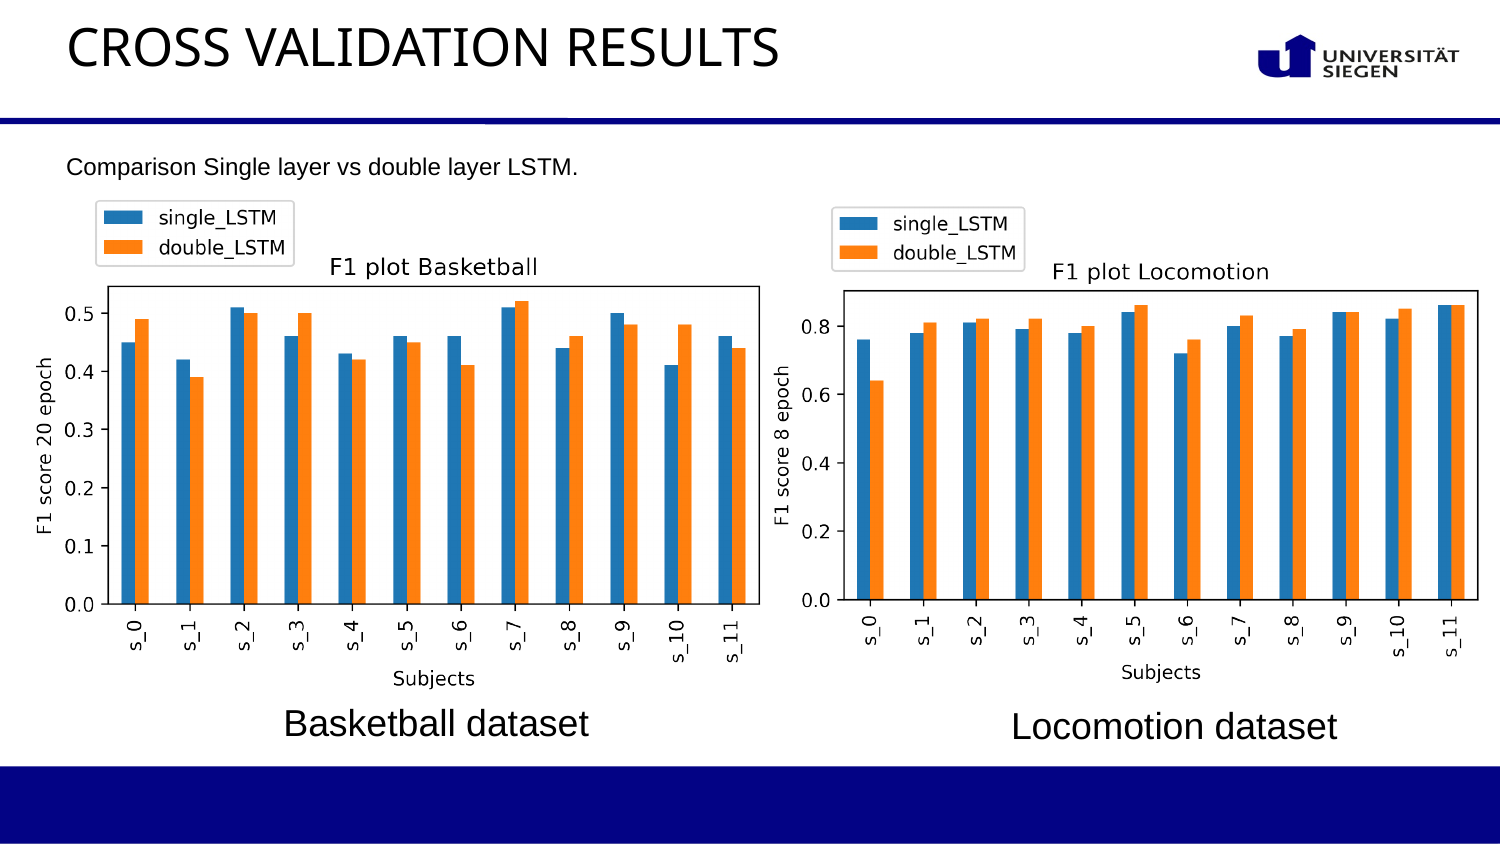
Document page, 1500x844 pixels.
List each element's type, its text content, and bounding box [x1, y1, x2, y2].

text_box Comparison Single layer vs double layer LSTM. [51, 136, 1449, 192]
text_box Basketball dataset [268, 711, 693, 751]
picture [22, 187, 1492, 703]
text_box Locomotion dataset [996, 705, 1437, 755]
title CROSS VALIDATION RESULTS [51, 0, 1449, 93]
picture [1449, 33, 1460, 78]
